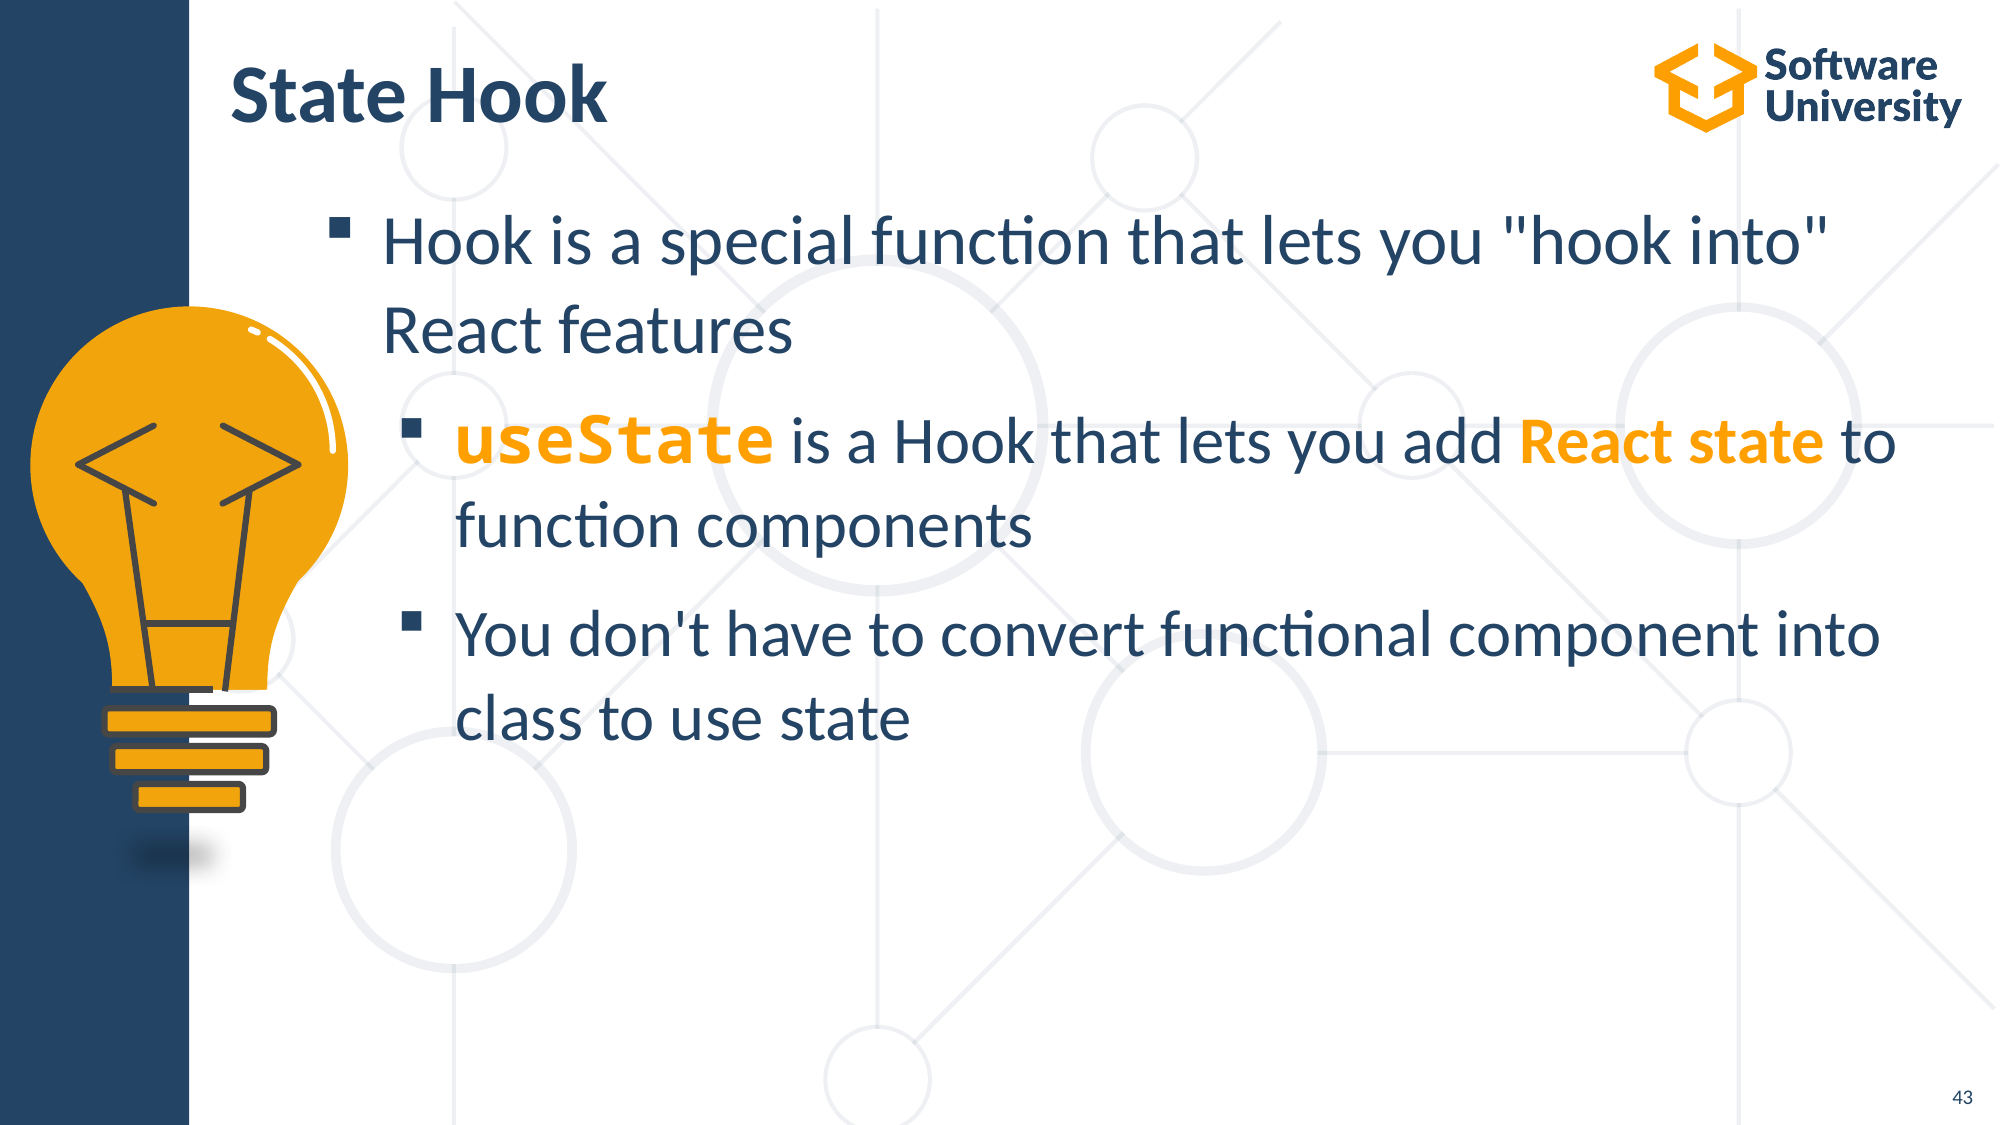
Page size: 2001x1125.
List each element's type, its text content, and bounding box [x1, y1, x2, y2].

list Hook is a special function that lets you "hook into" React features useState is a Hook that lets you add React state to function components You don't have to convert functional component into class to use state [306, 183, 1968, 1094]
text_box 43 [1927, 1067, 1989, 1117]
picture [1641, 31, 1973, 145]
title State Hook [212, 16, 1628, 162]
